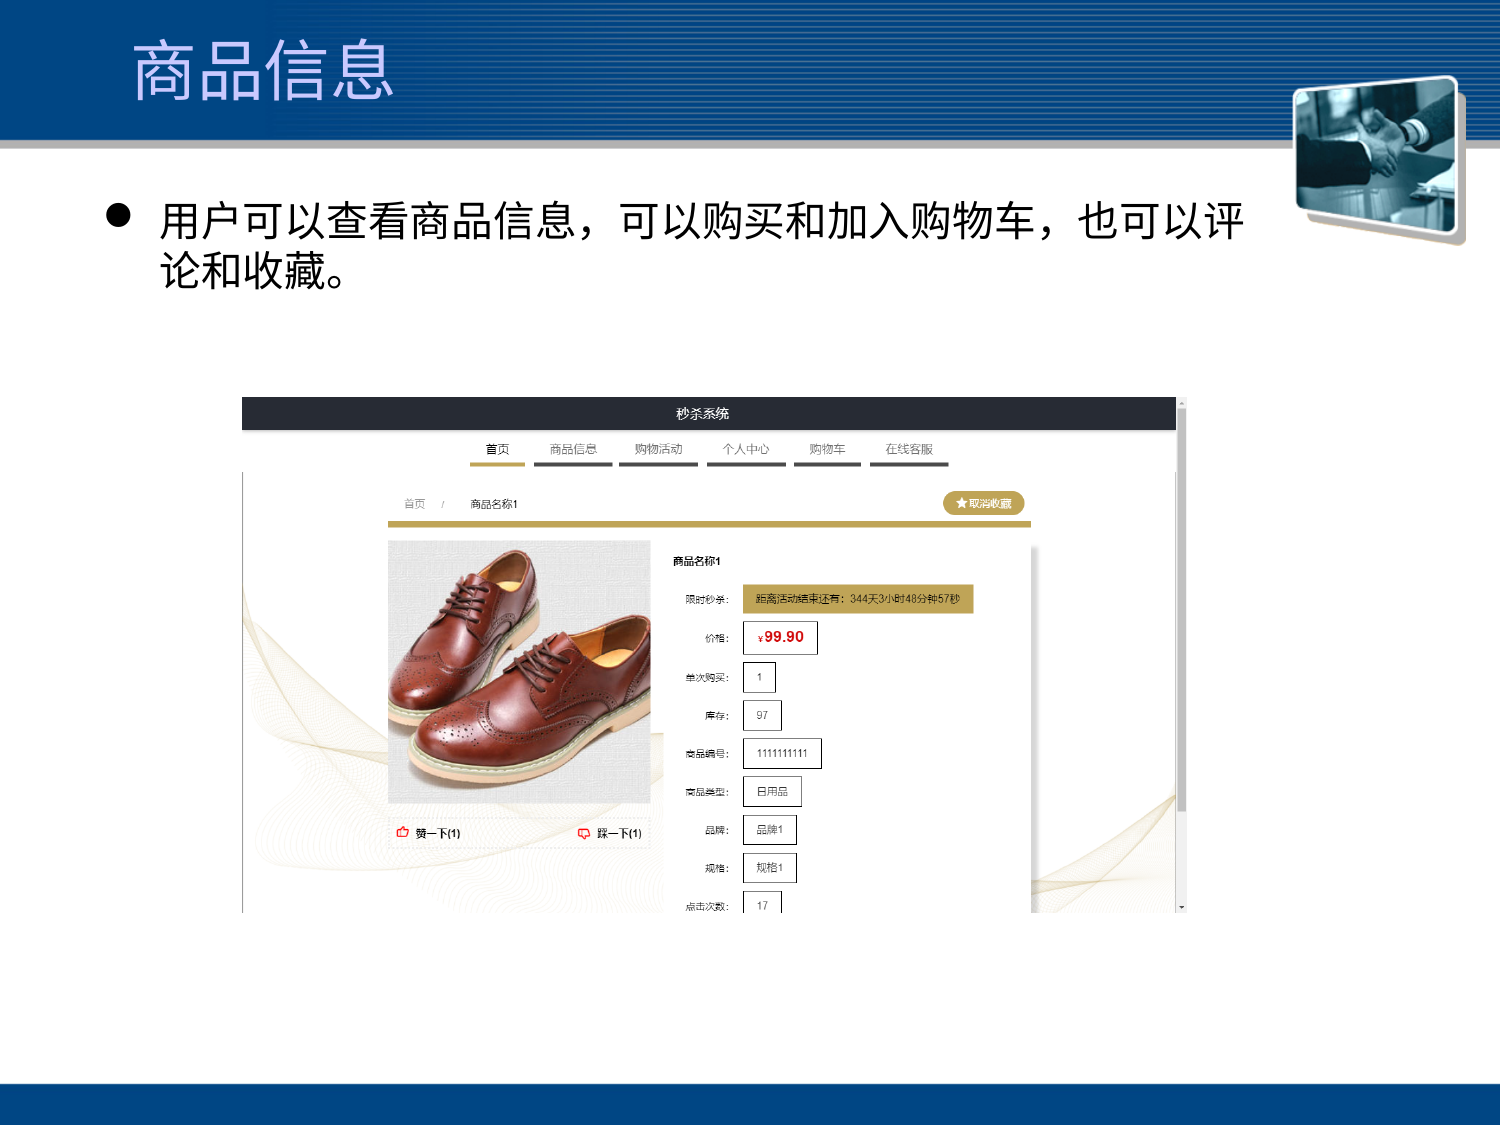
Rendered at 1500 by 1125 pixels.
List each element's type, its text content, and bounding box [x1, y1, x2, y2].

text_box 用户可以查看商品信息，可以购买和加入购物车，也可以评论和收藏。 [88, 187, 1286, 303]
picture [0, 1, 1500, 1125]
title 商品信息 [115, 1, 1391, 138]
